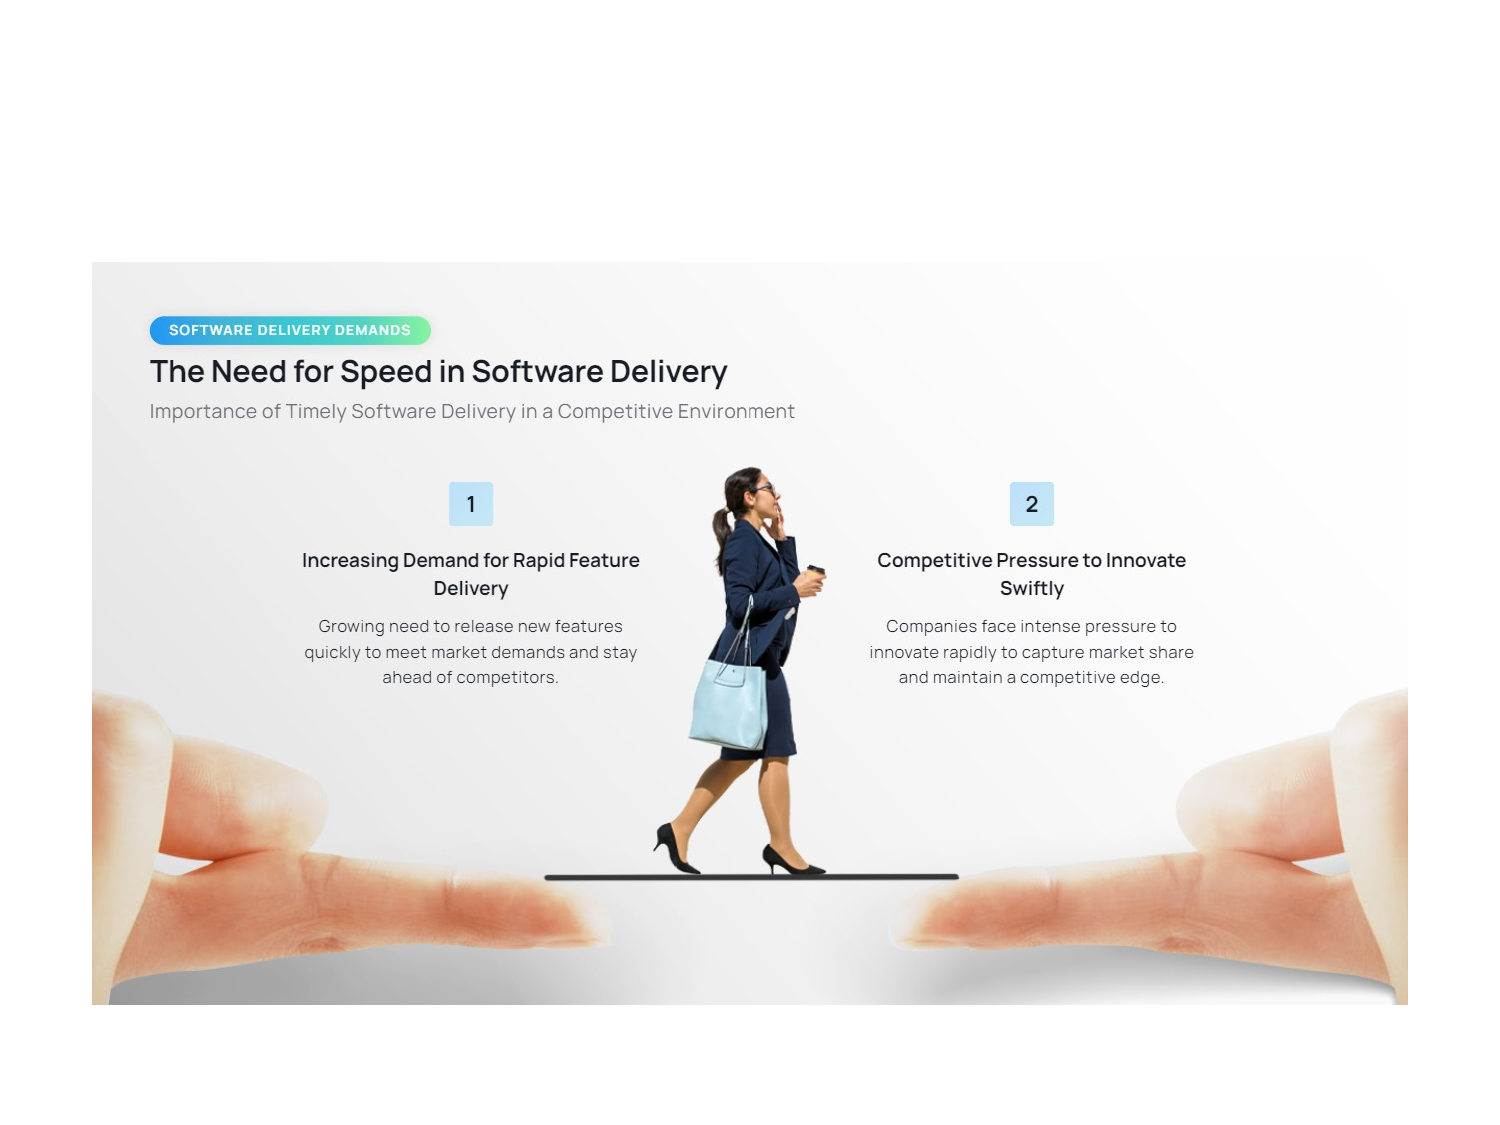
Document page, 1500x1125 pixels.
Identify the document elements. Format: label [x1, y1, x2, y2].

list [92, 262, 1408, 1006]
